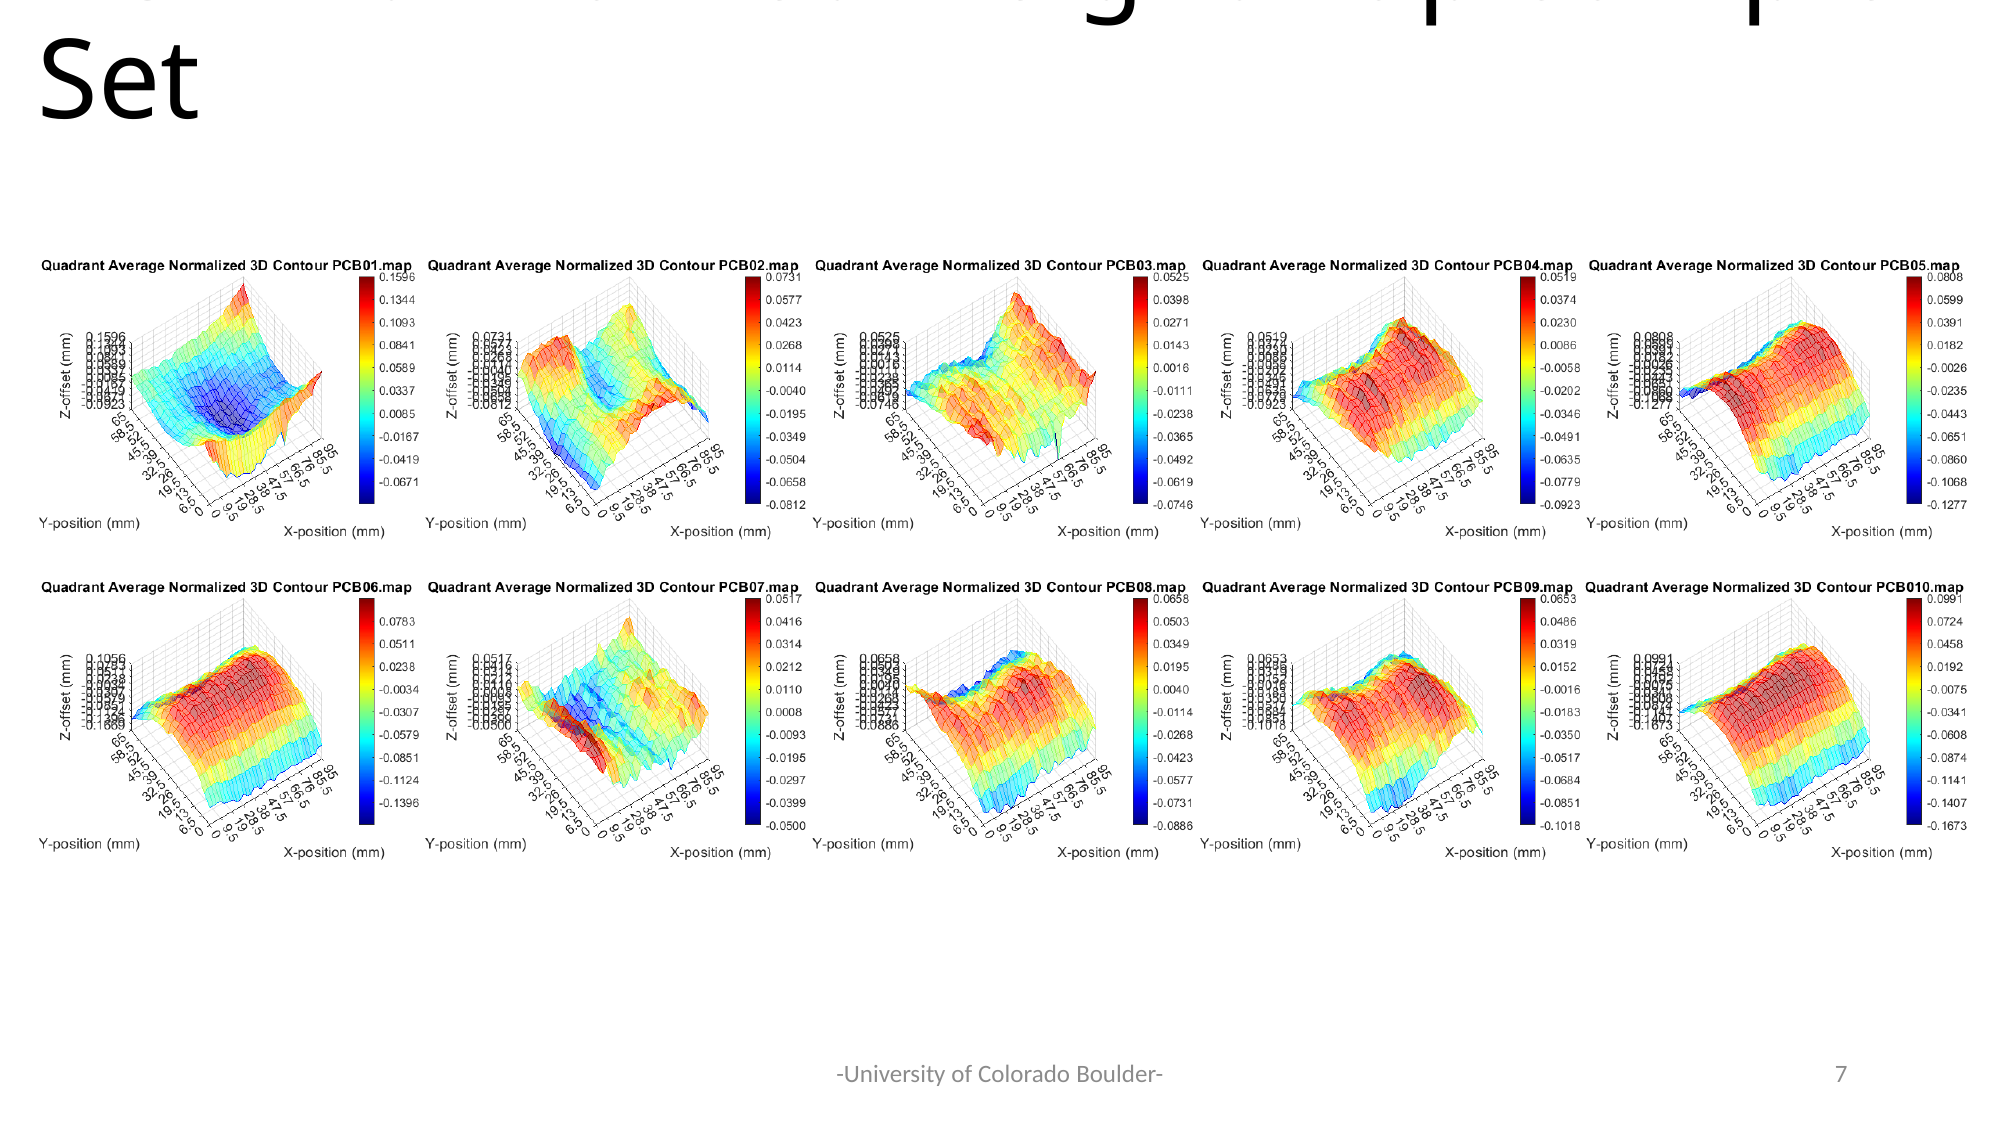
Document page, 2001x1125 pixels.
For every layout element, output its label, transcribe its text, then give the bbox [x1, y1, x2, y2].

title PCB Normalized Heightmap Sample Set [22, 0, 1953, 150]
slide_number 7 [1412, 1042, 1863, 1103]
footer -University of Colorado Boulder- [662, 1042, 1338, 1103]
picture [0, 226, 2000, 899]
